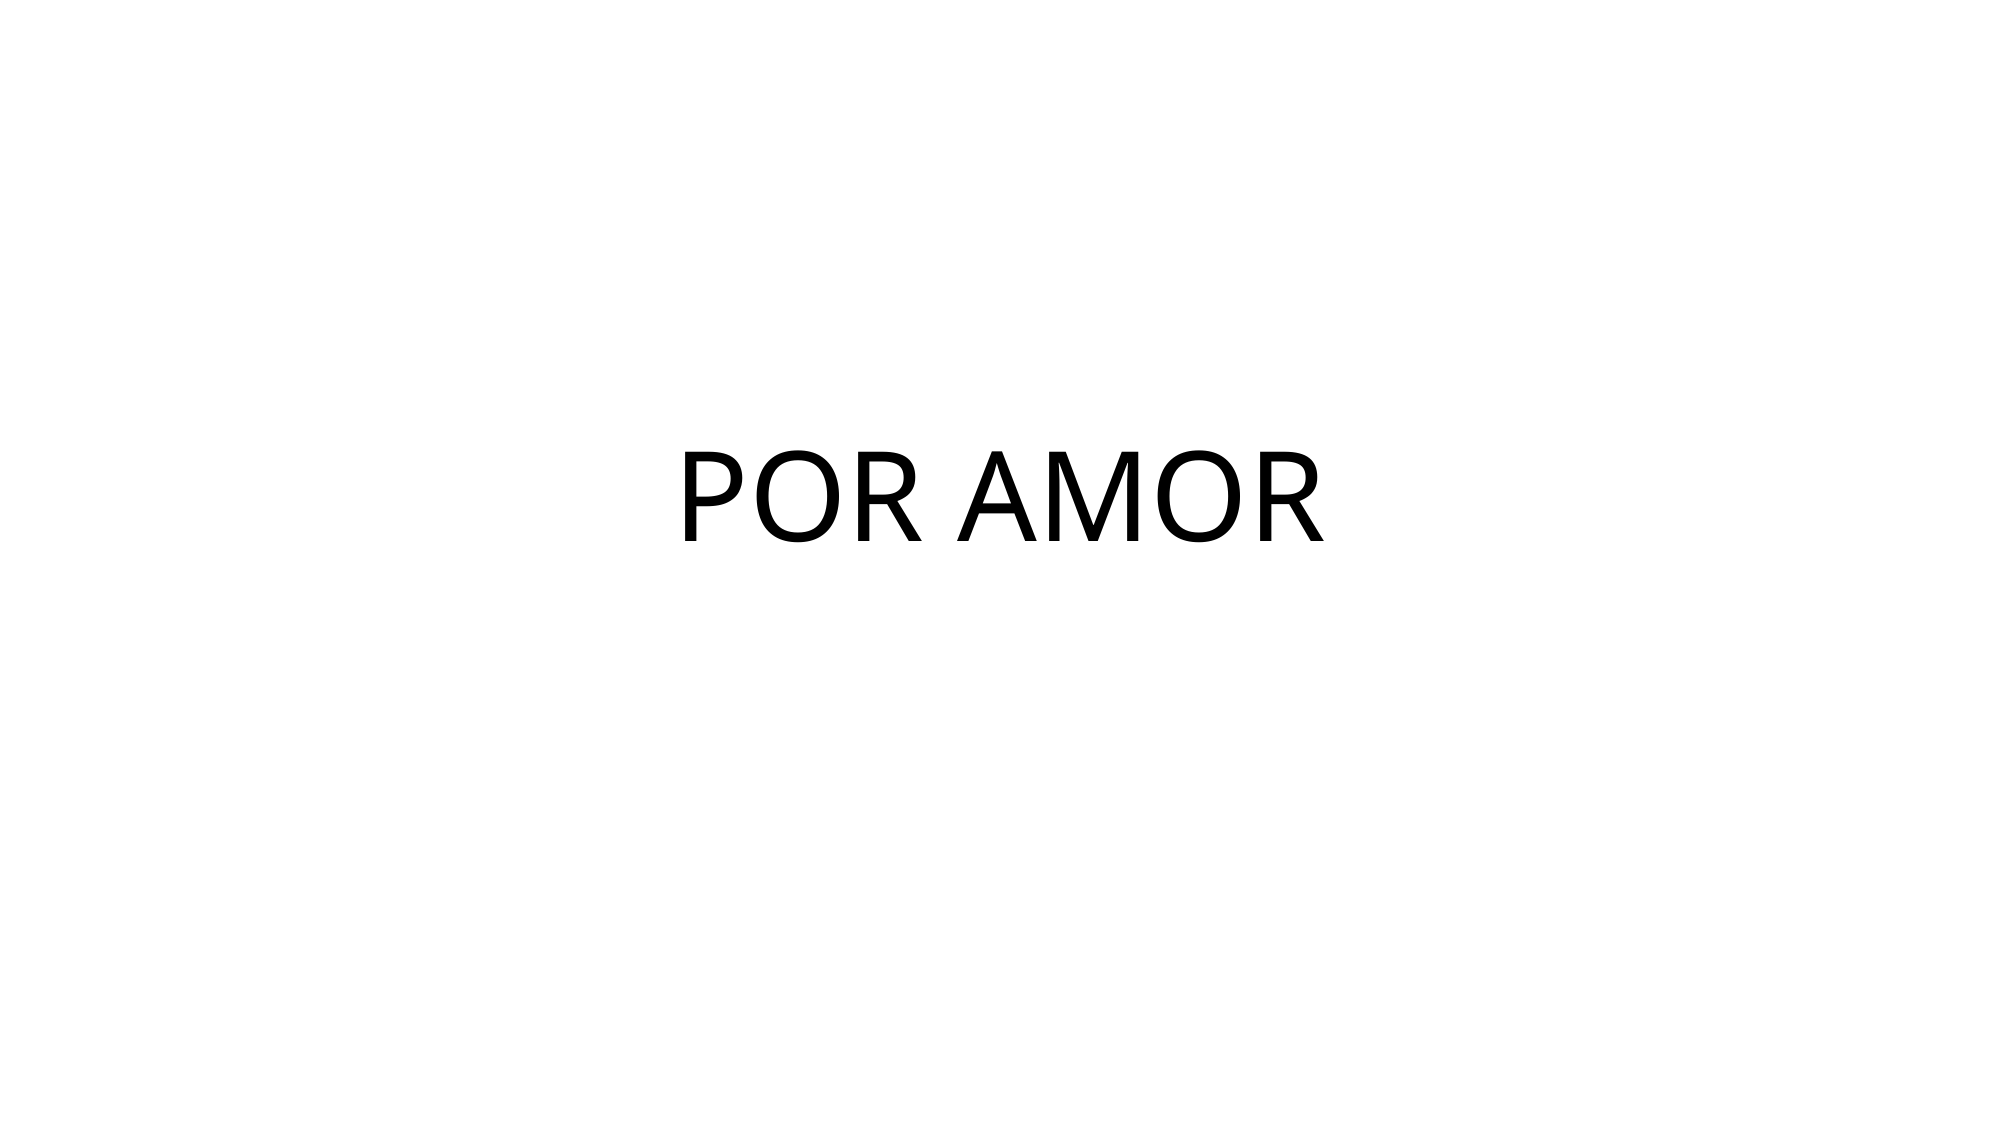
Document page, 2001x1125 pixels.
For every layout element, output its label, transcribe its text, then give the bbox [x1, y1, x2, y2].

title POR AMOR [249, 184, 1750, 576]
